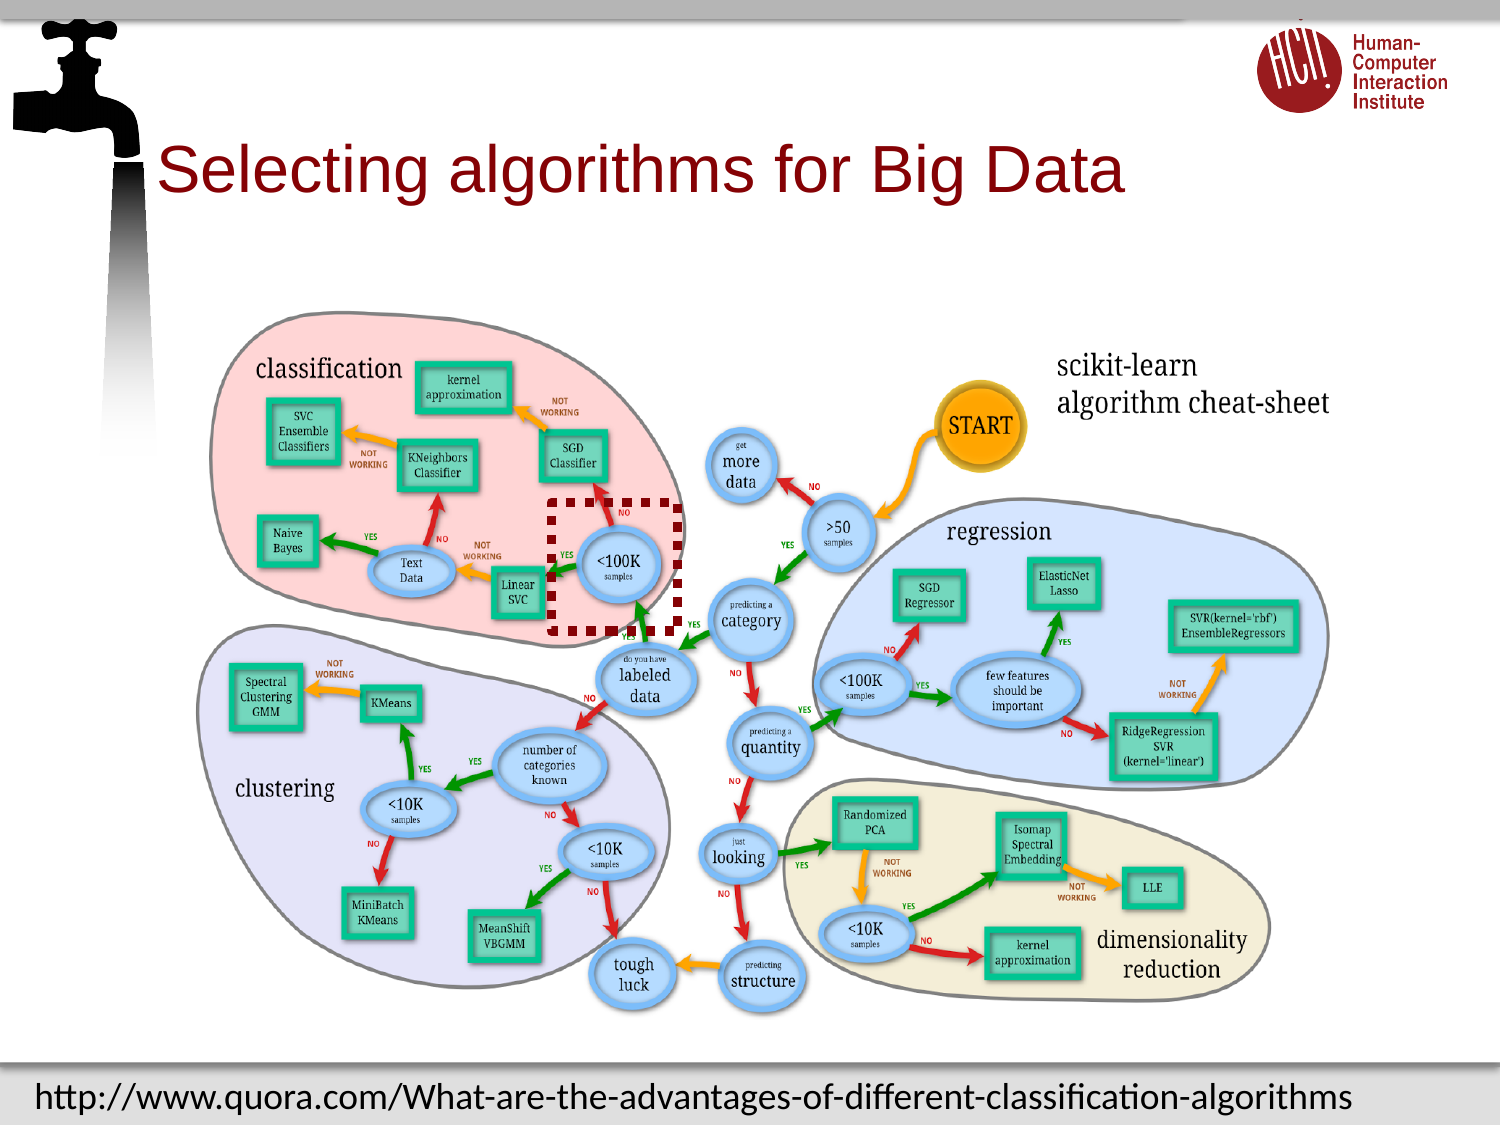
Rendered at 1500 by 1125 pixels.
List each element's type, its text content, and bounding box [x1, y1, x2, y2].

picture [1257, 20, 1447, 113]
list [184, 302, 1342, 1022]
picture [13, 20, 140, 158]
text_box http://www.quora.com/What-are-the-advantages-of-different-classification-algorithms [19, 1064, 1500, 1125]
title Selecting algorithms for Big Data [156, 50, 1187, 214]
